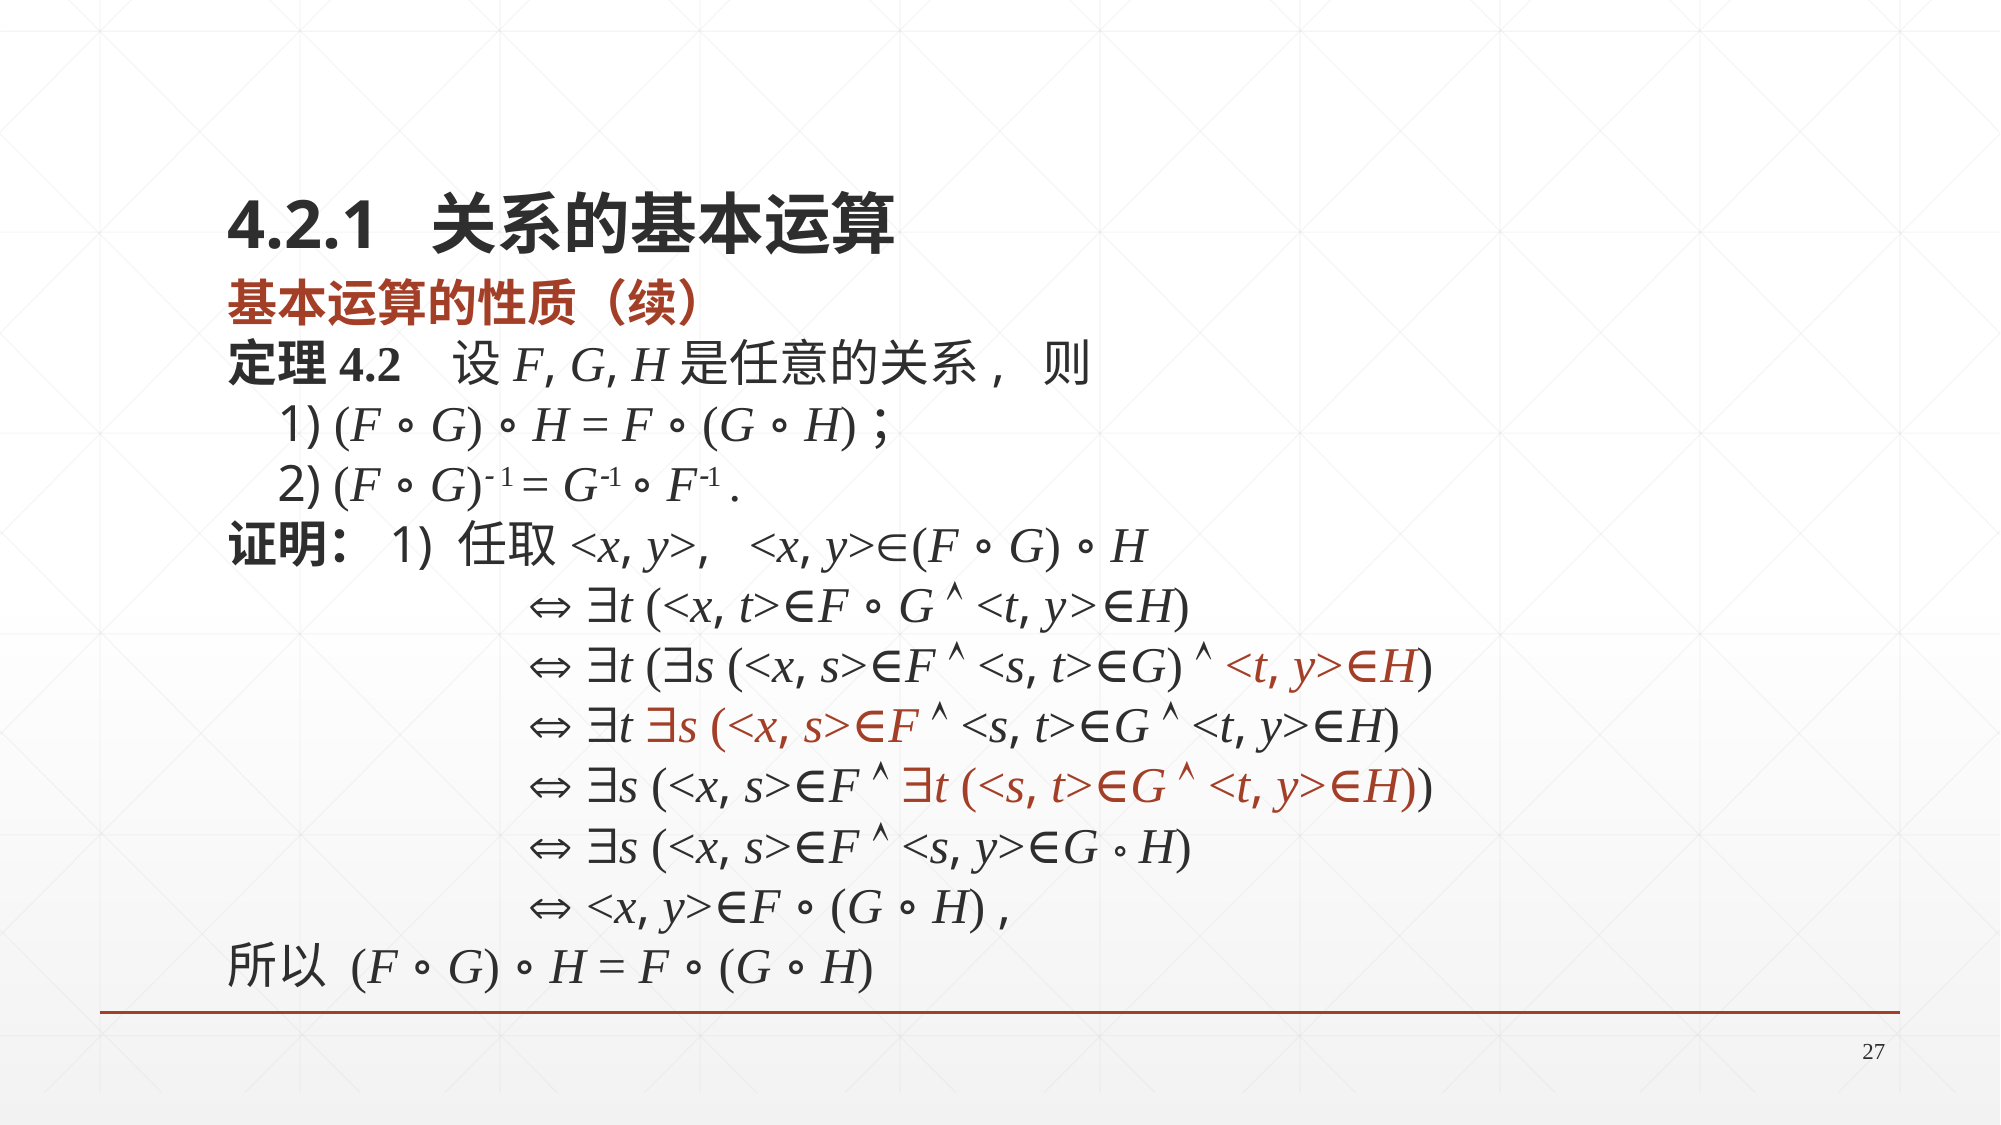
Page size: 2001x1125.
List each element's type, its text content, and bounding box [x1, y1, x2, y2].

text_box 基本运算的性质（续） 定理4.2 设F, G, H是任意的关系, 则 1) (F ∘ G) ∘ H = F ∘ (G ∘ H)； 2) (F ∘ G) 1 = G1 ∘ F1 . 证明：1) 任取<x, y>, <x, y>(F ∘ G) ∘ H  t (<x, t>∈F ∘ G  <t, y>∈H)  t (s (<x, s>∈F  <s, t>∈G)  <t, y>∈H)  t s (<x, s>∈F  <s, t>∈G  <t, y>∈H)  s (<x, s>∈F  t (<s, t>∈G  <t, y>∈H))  s (<x, s>∈F  <s, y>∈G ∘ H)  <x, y>∈F ∘ (G ∘ H) , 所以 (F ∘ G) ∘ H = F ∘ (G ∘ H) [212, 271, 1788, 1002]
text_box 4.2.1 关系的基本运算 [212, 82, 1788, 271]
slide_number 27 [1749, 1031, 1901, 1069]
